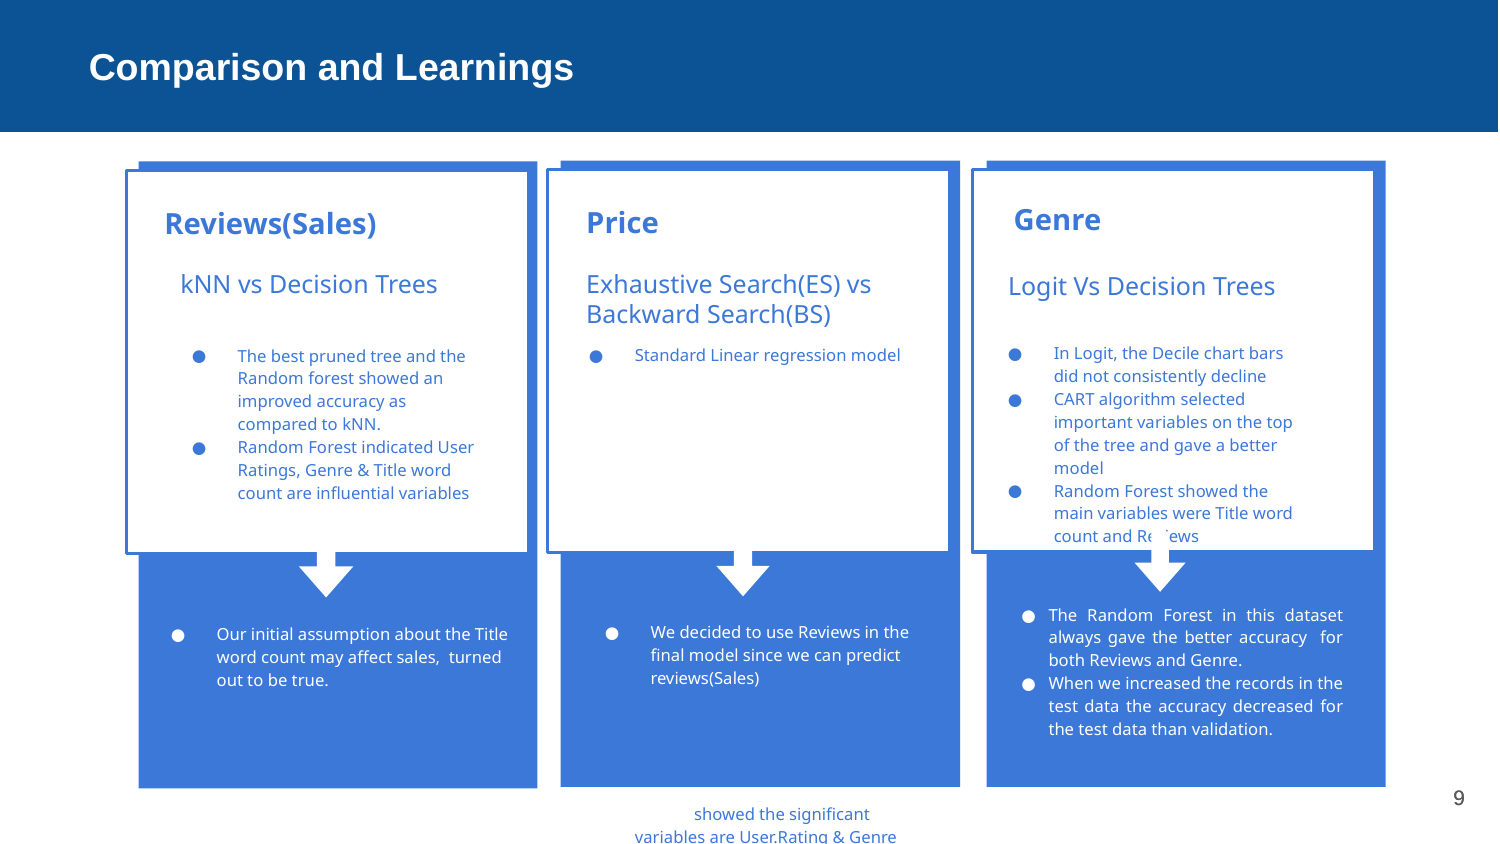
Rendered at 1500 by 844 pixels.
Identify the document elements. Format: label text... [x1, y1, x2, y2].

slide_number ‹#› [1389, 764, 1480, 830]
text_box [958, 160, 1386, 788]
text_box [126, 161, 538, 789]
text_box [547, 160, 956, 788]
text_box Comparison and Learnings [0, 0, 1499, 133]
